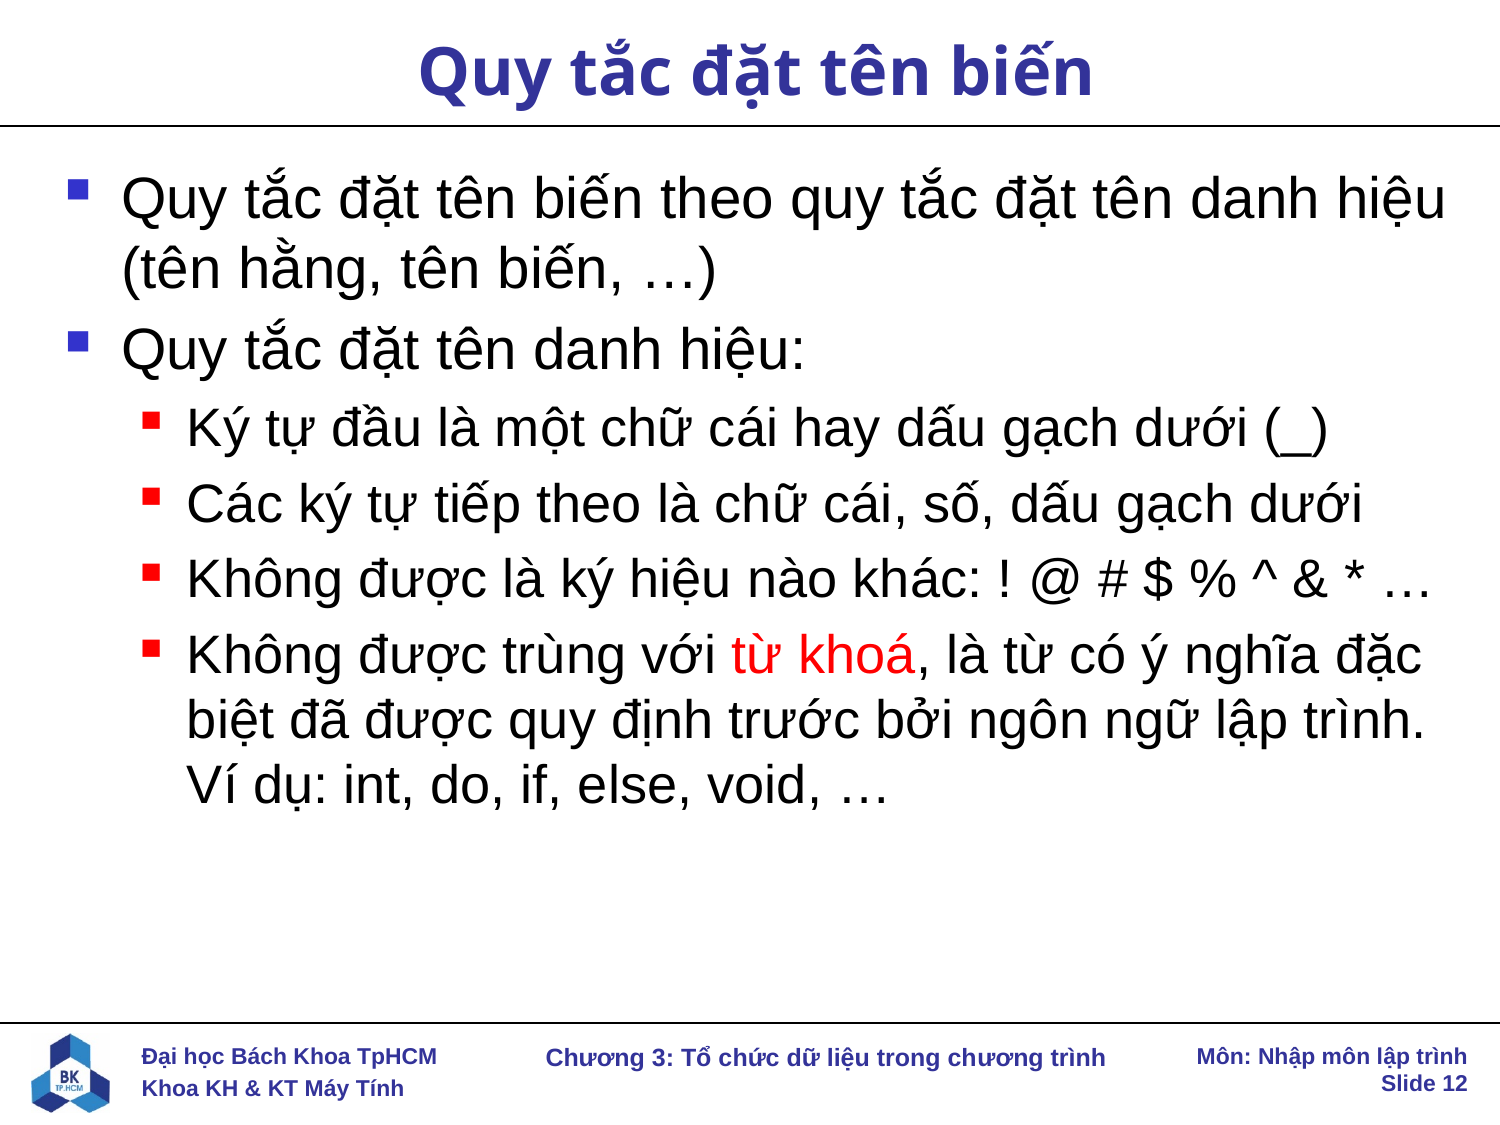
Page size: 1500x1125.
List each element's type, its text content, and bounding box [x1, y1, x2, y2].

picture [31, 1033, 110, 1113]
list Quy tắc đặt tên biến theo quy tắc đặt tên danh hiệu (tên hằng, tên biến, …) Quy tắc đặt tên danh hiệu: Ký tự đầu là một chữ cái hay dấu gạch dưới (_) Các ký tự tiếp theo là chữ cái, số, dấu gạch dưới Không được là ký hiệu nào khác: ! @ # $ % ^ & * … Không được trùng với từ khoá, là từ có ý nghĩa đặc biệt đã được quy định trước bởi ngôn ngữ lập trình. Ví dụ: int, do, if, else, void, … [50, 152, 1463, 1000]
title Quy tắc đặt tên biến [50, 12, 1463, 125]
